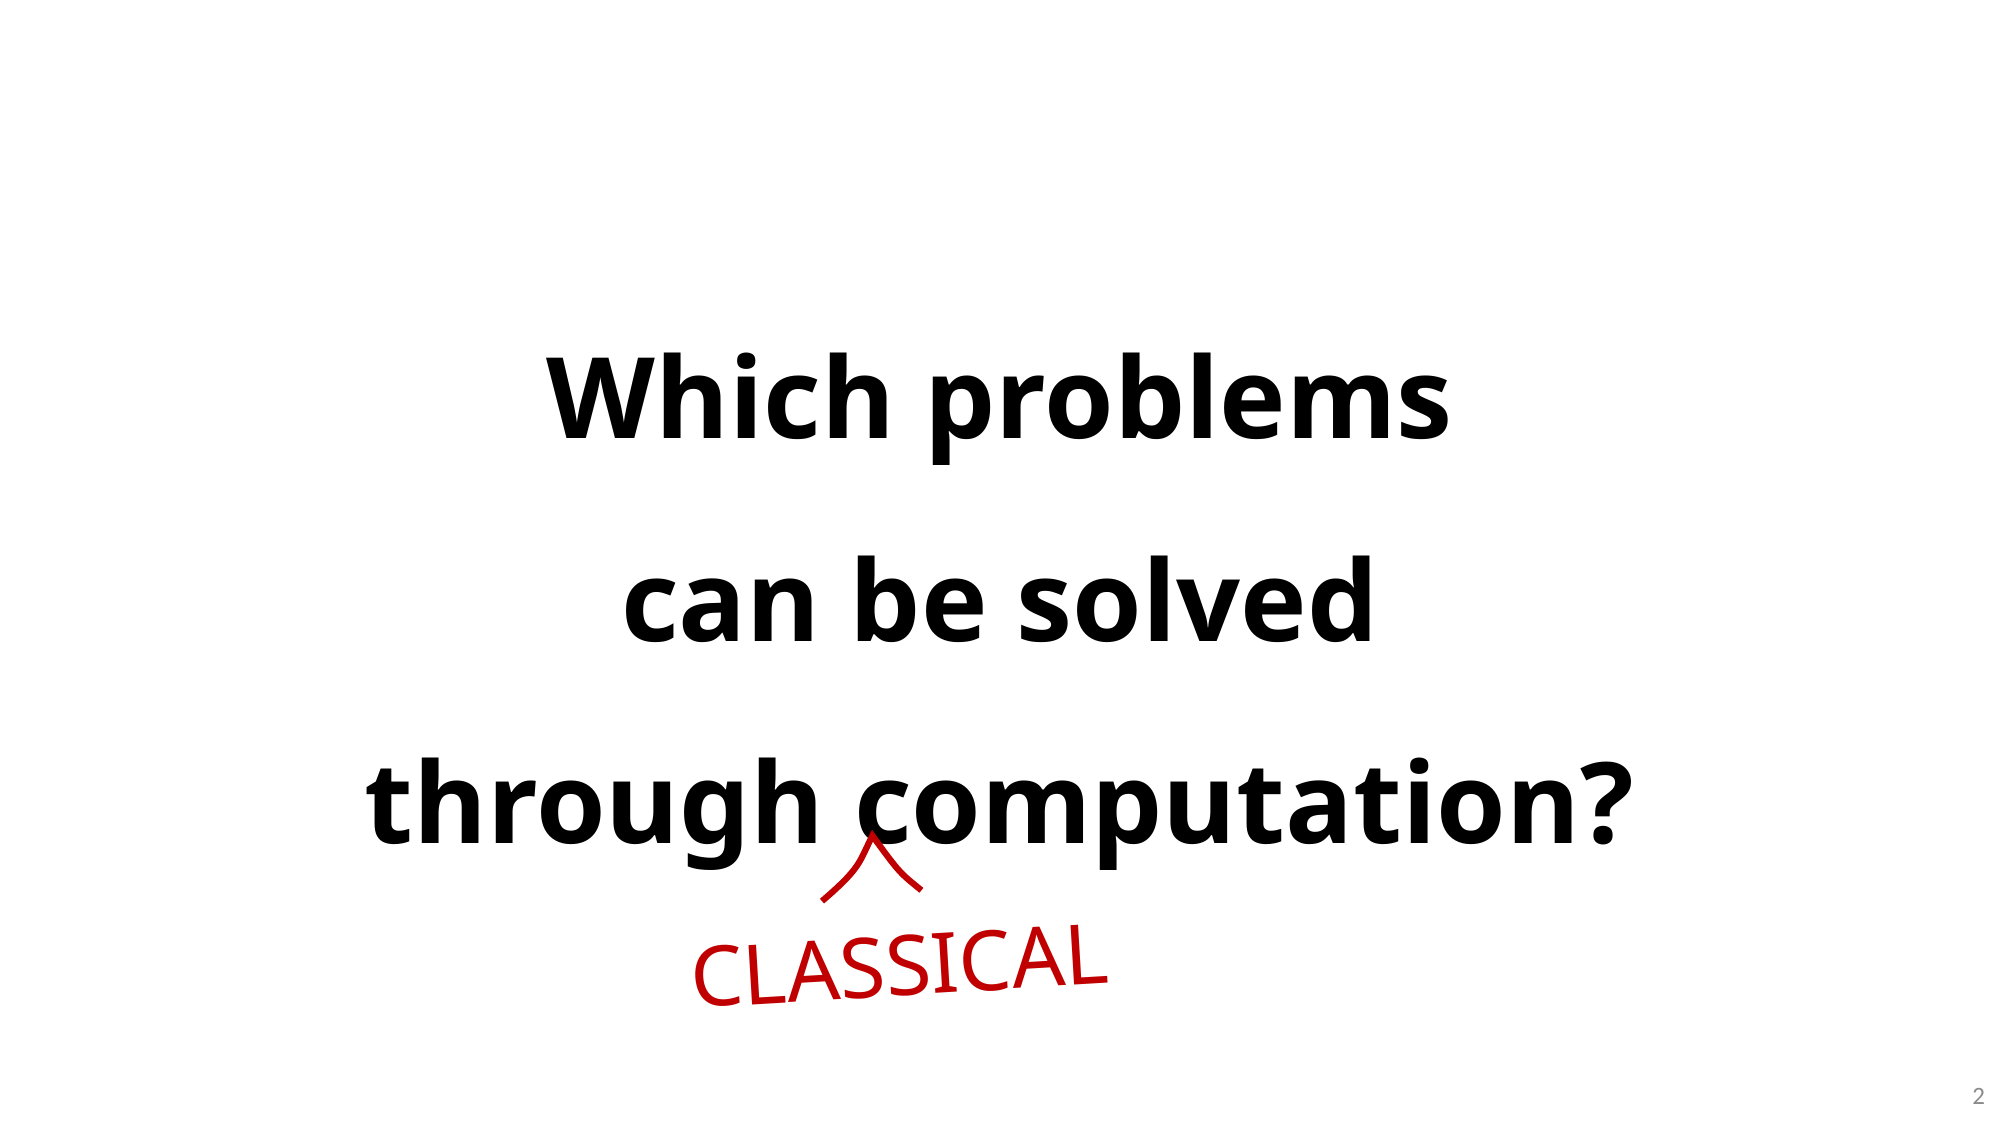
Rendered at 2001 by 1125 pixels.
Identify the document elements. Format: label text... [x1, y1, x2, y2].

slide_number 2 [1550, 1064, 2000, 1125]
title Which problems can be solved through computation? [137, 236, 1863, 889]
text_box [675, 836, 1536, 1009]
